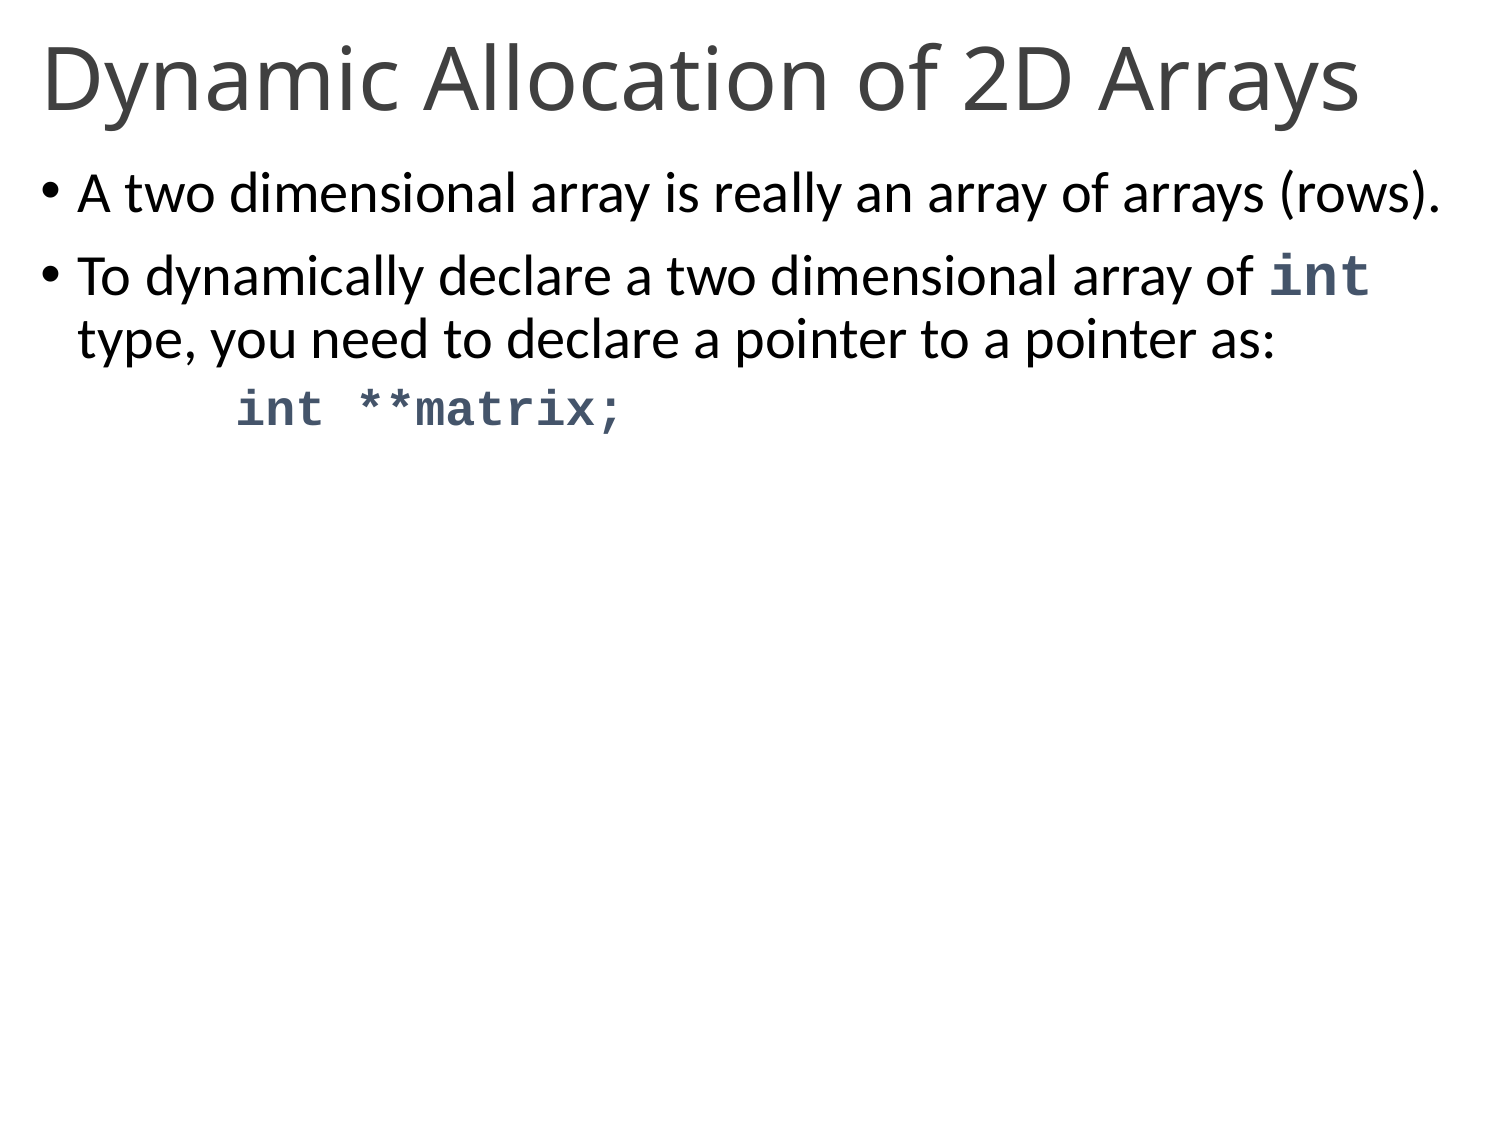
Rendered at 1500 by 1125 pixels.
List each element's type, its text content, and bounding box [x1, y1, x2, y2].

list A two dimensional array is really an array of arrays (rows). To dynamically declare a two dimensional array of int type, you need to declare a pointer to a pointer as: int **matrix; [25, 154, 1469, 1014]
title Dynamic Allocation of 2D Arrays [25, 26, 1469, 138]
